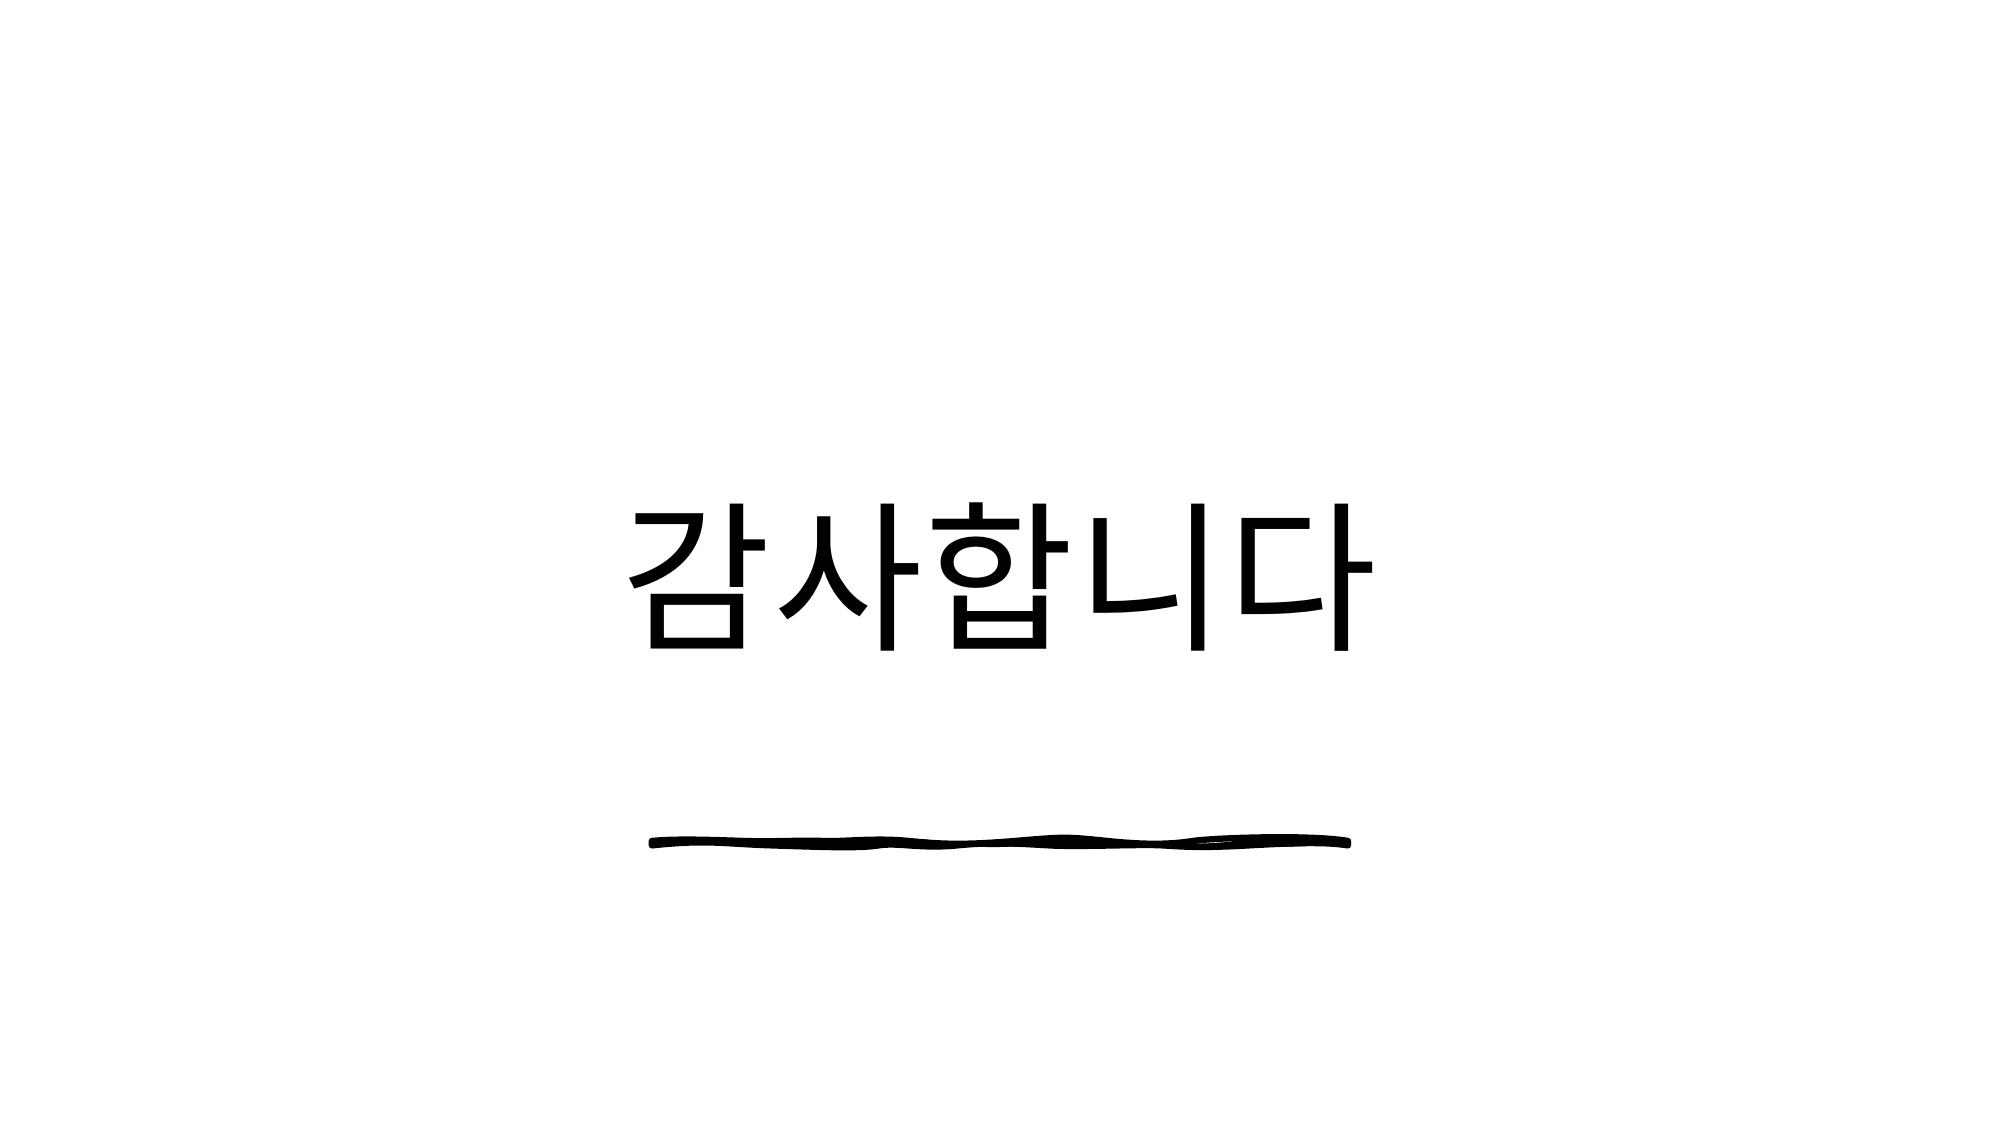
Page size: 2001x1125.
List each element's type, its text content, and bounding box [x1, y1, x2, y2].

title 감사합니다 [361, 283, 1638, 840]
